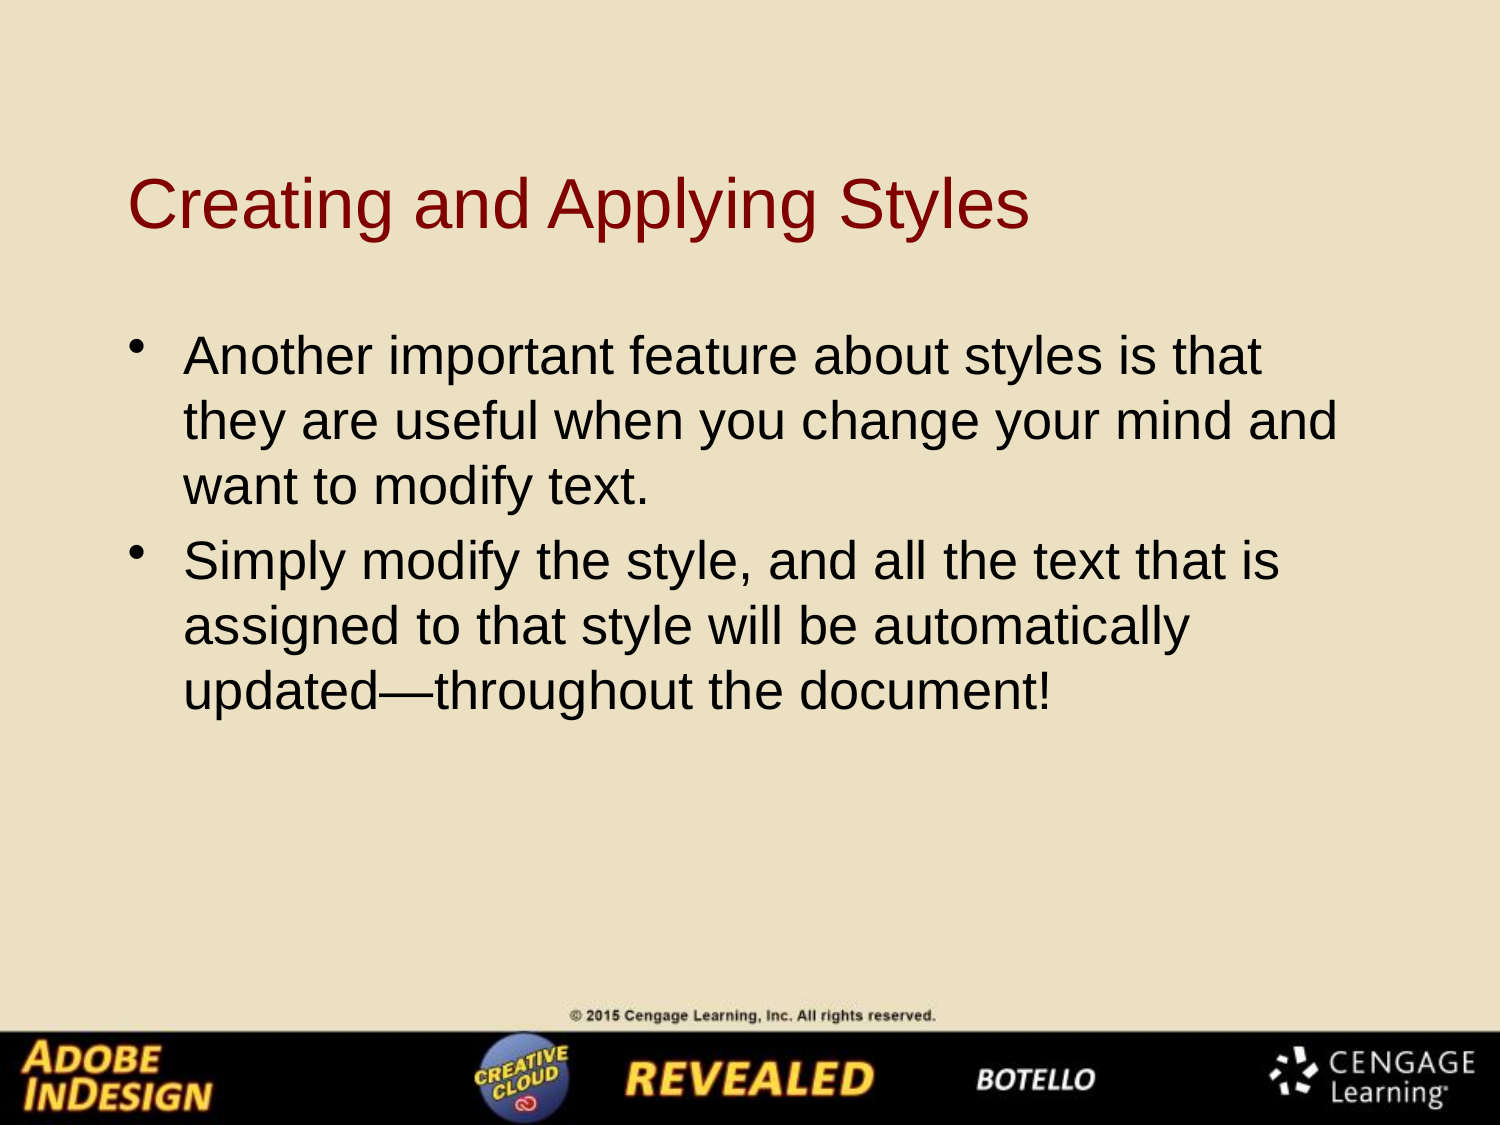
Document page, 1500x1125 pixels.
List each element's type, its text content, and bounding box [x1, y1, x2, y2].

picture [0, 0, 1500, 1125]
title Creating and Applying Styles [112, 99, 1388, 300]
list Another important feature about styles is that they are useful when you change your mind and want to modify text. Simply modify the style, and all the text that is assigned to that style will be automatically updated—throughout the document! [112, 312, 1388, 1000]
